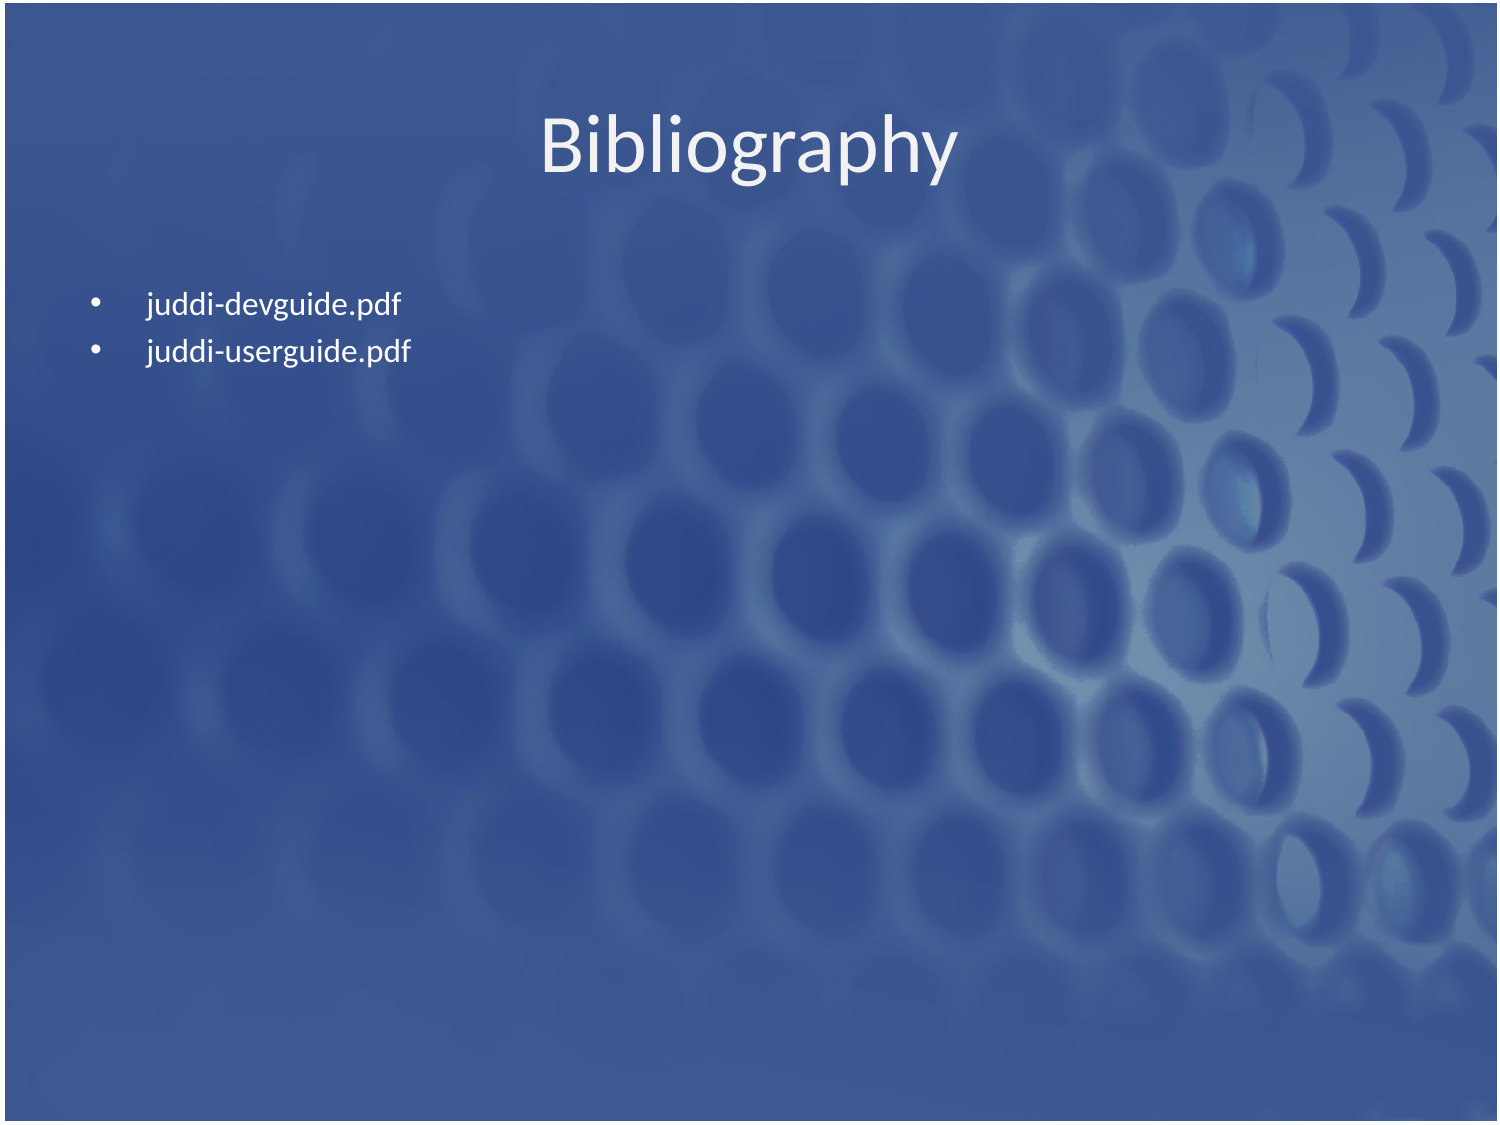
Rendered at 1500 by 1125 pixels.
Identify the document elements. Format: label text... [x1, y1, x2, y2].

title Bibliography [74, 44, 1426, 233]
list juddi-devguide.pdf juddi-userguide.pdf [74, 274, 1463, 1076]
picture [0, 0, 1500, 1125]
